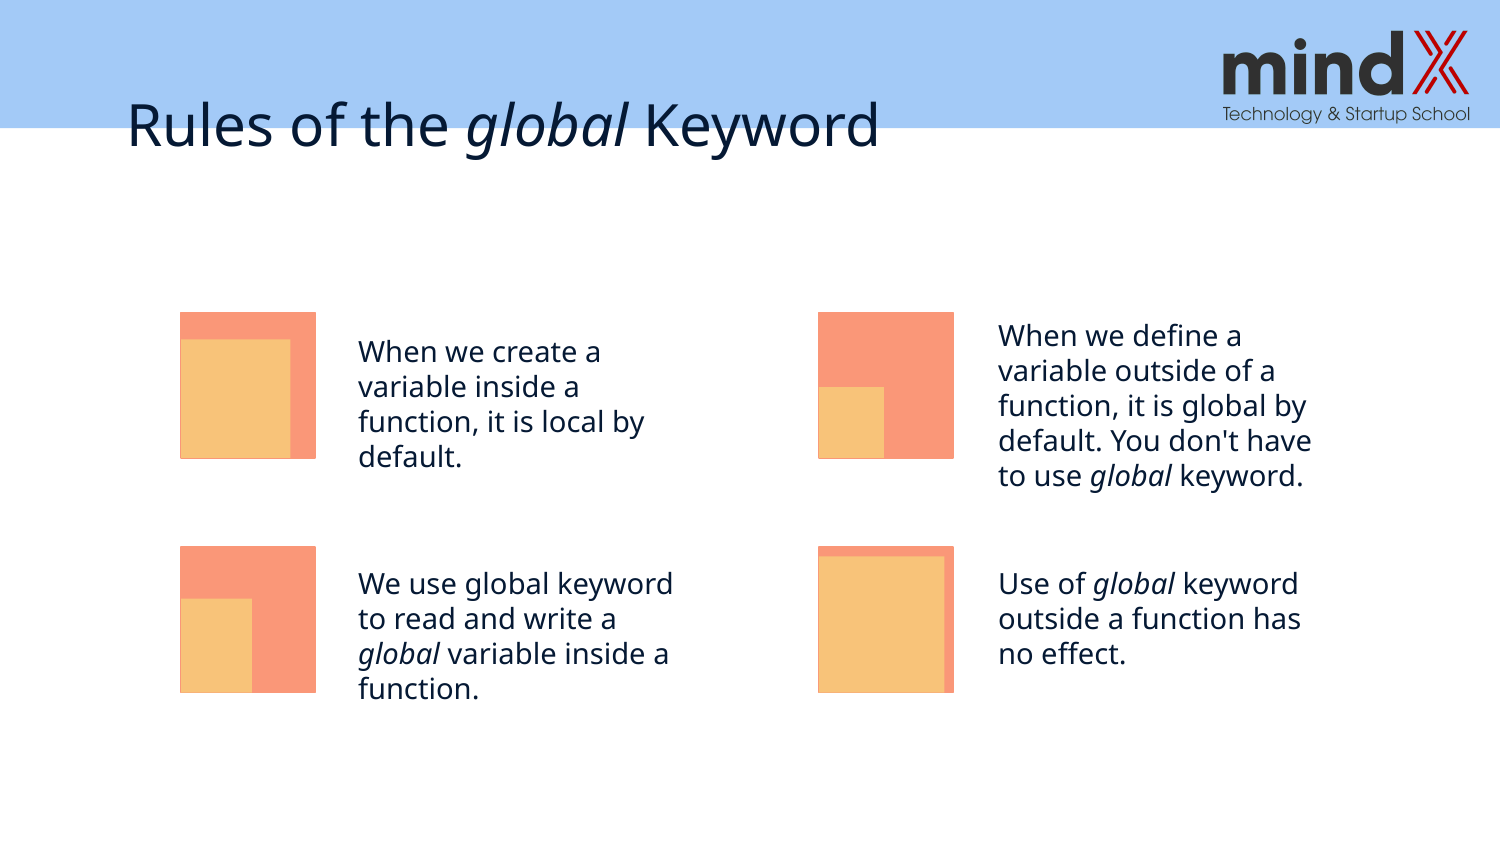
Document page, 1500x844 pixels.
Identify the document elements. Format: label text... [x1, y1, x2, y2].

text_box [818, 547, 953, 693]
subtitle We use global keyword to read and write a global variable inside a function. [343, 550, 702, 687]
text_box [818, 387, 884, 458]
picture [1212, 22, 1481, 127]
text_box [181, 598, 252, 693]
subtitle When we create a variable inside a function, it is local by default. [343, 318, 702, 508]
text_box [181, 339, 291, 458]
text_box [181, 312, 316, 458]
subtitle When we define a variable outside of a function, it is global by default. You don't have to use global keyword. [983, 302, 1342, 511]
text_box [181, 547, 316, 693]
text_box [818, 556, 945, 693]
subtitle Use of global keyword outside a function has no effect. [983, 550, 1342, 687]
title Rules of the global Keyword [111, 72, 1271, 167]
text_box [818, 312, 953, 458]
